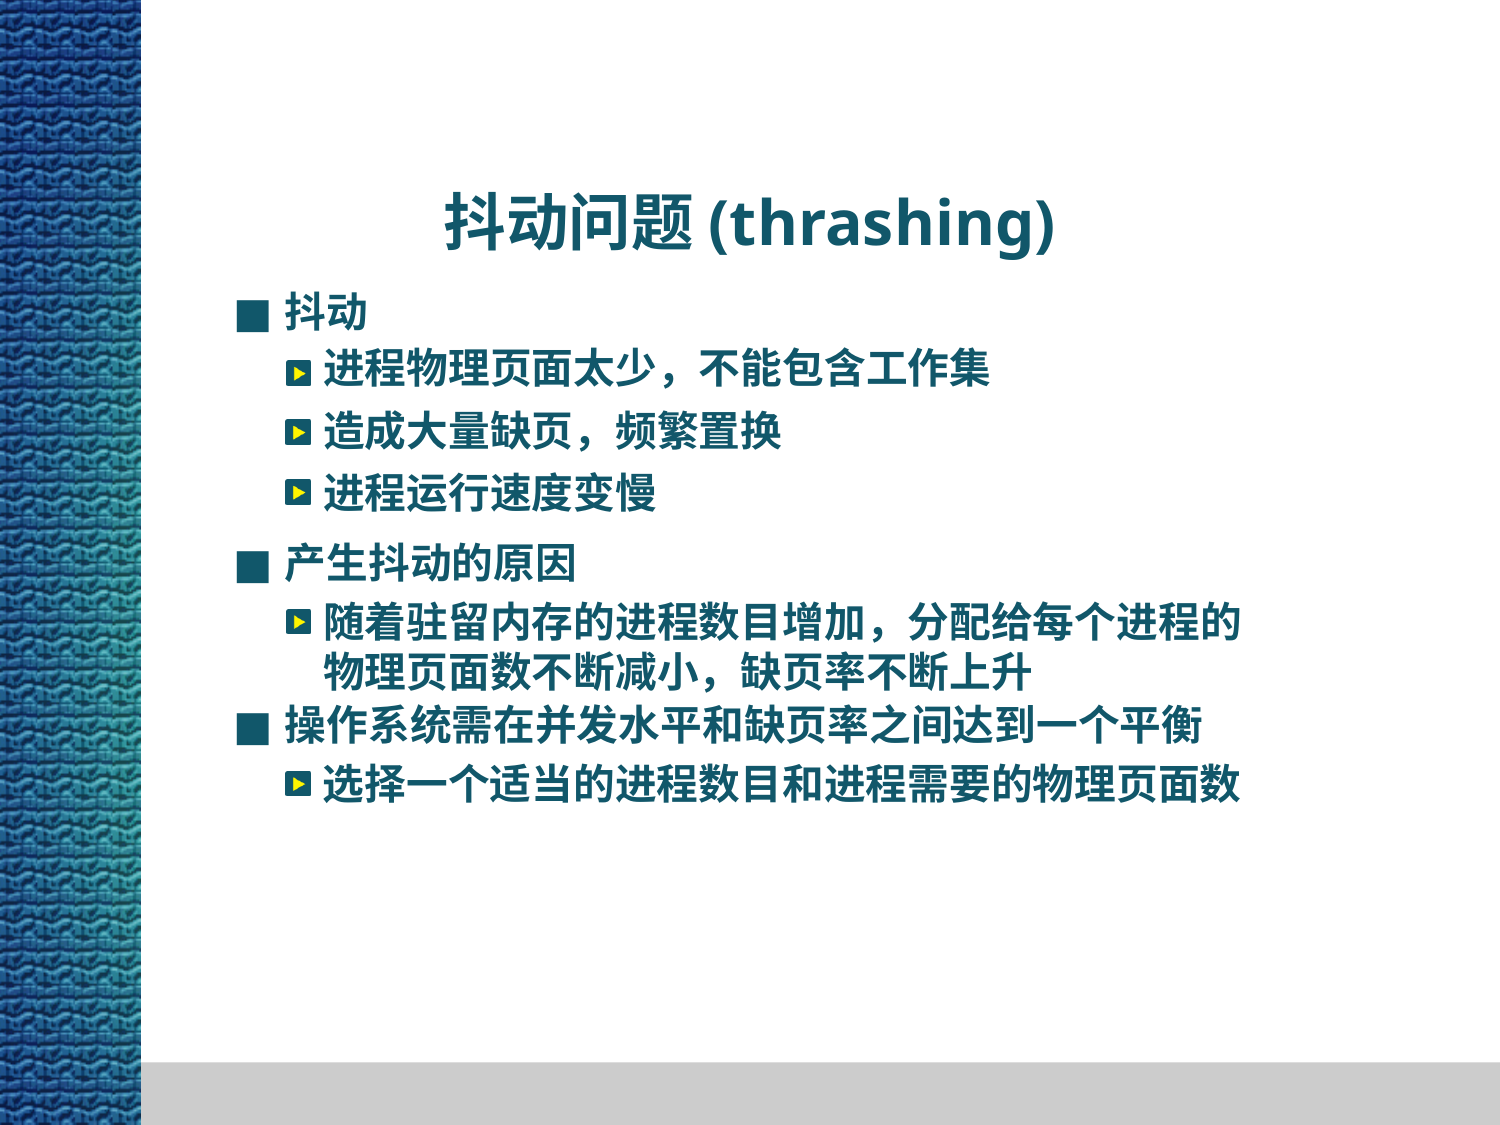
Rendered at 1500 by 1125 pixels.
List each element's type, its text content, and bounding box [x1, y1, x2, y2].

picture [0, 0, 141, 175]
text_box 抖动问题(thrashing) [0, 175, 1500, 266]
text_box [285, 749, 1298, 816]
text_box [218, 539, 1298, 690]
picture [0, 266, 141, 1125]
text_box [218, 278, 1298, 532]
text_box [218, 691, 1298, 758]
